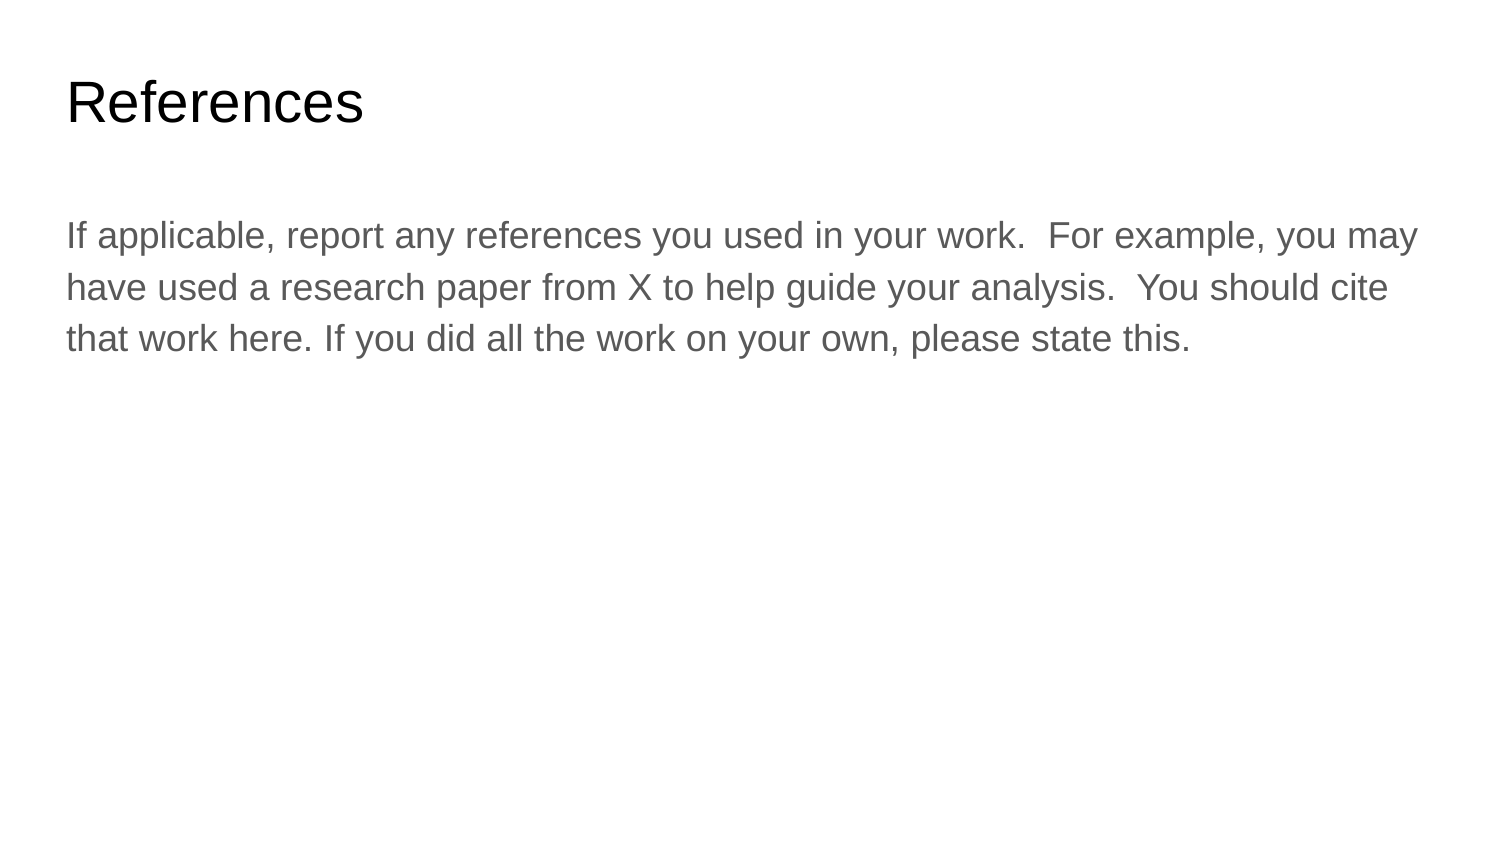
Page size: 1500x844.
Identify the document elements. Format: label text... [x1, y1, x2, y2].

list If applicable, report any references you used in your work. For example, you may have used a research paper from X to help guide your analysis. You should cite that work here. If you did all the work on your own, please state this. [51, 189, 1449, 750]
title References [51, 49, 1449, 144]
